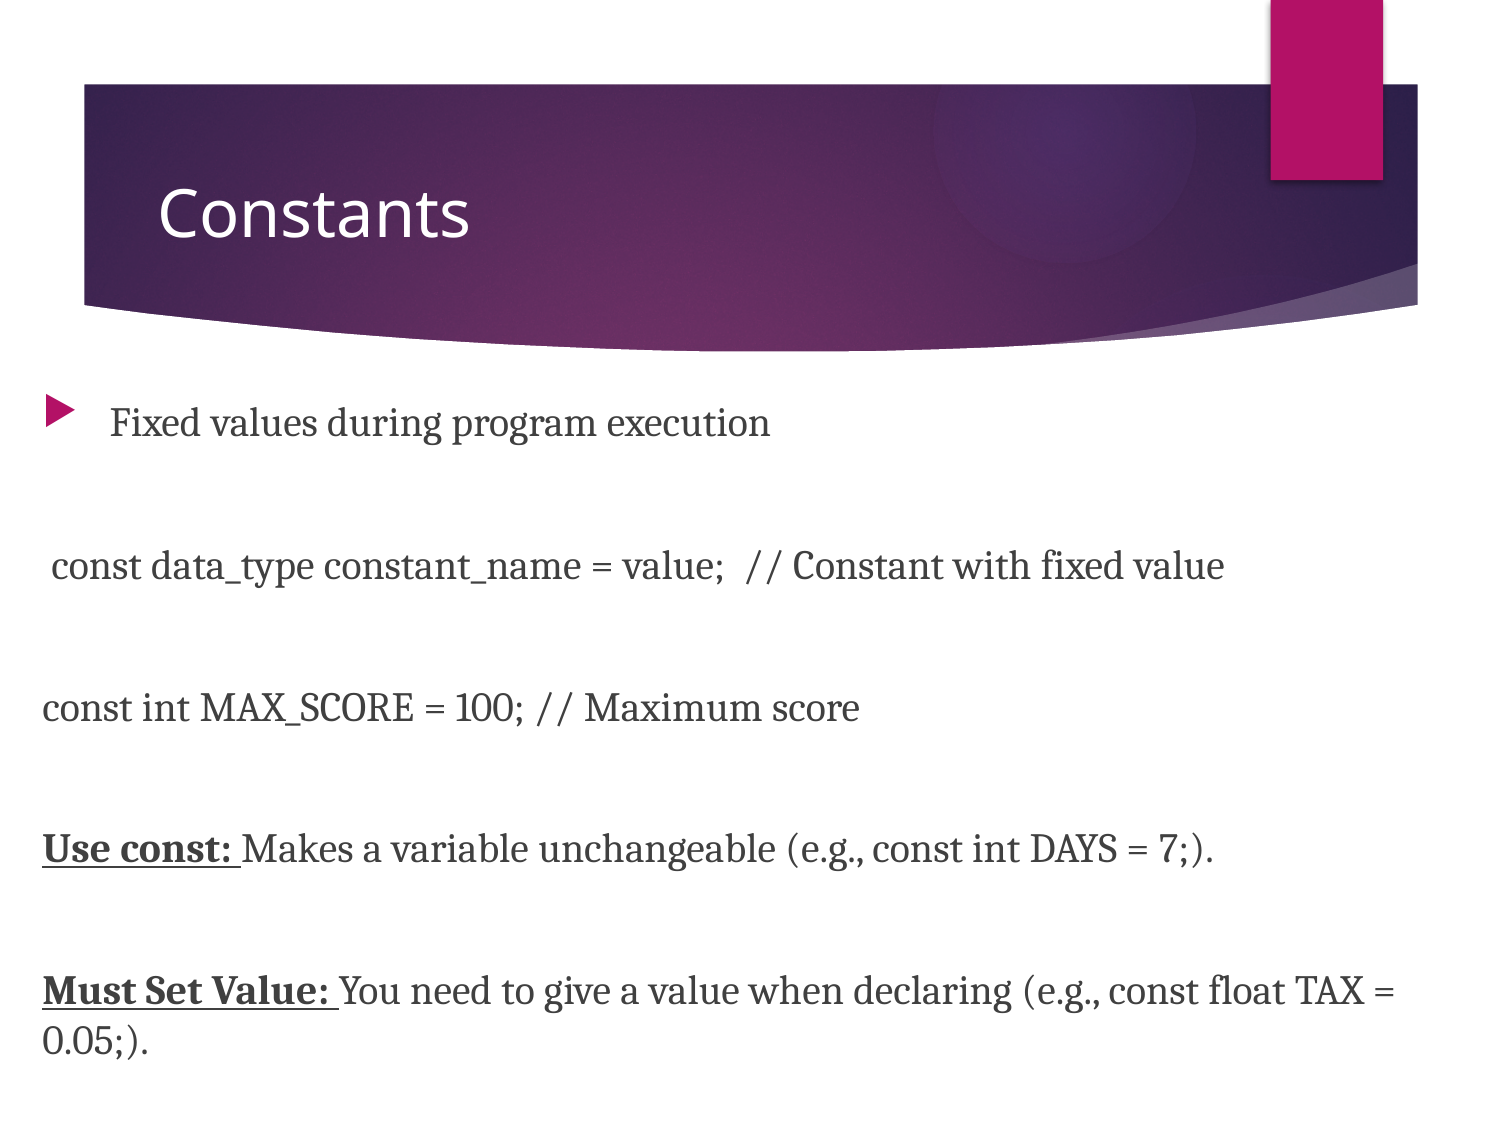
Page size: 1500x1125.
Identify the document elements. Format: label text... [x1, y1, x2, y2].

title Constants [142, 152, 1183, 269]
list Fixed values during program execution const data_type constant_name = value; // Constant with fixed value const int MAX_SCORE = 100; // Maximum score Use const: Makes a variable unchangeable (e.g., const int DAYS = 7;). Must Set Value: You need to give a value when declaring (e.g., const float TAX = 0.05;). [27, 330, 1473, 1102]
